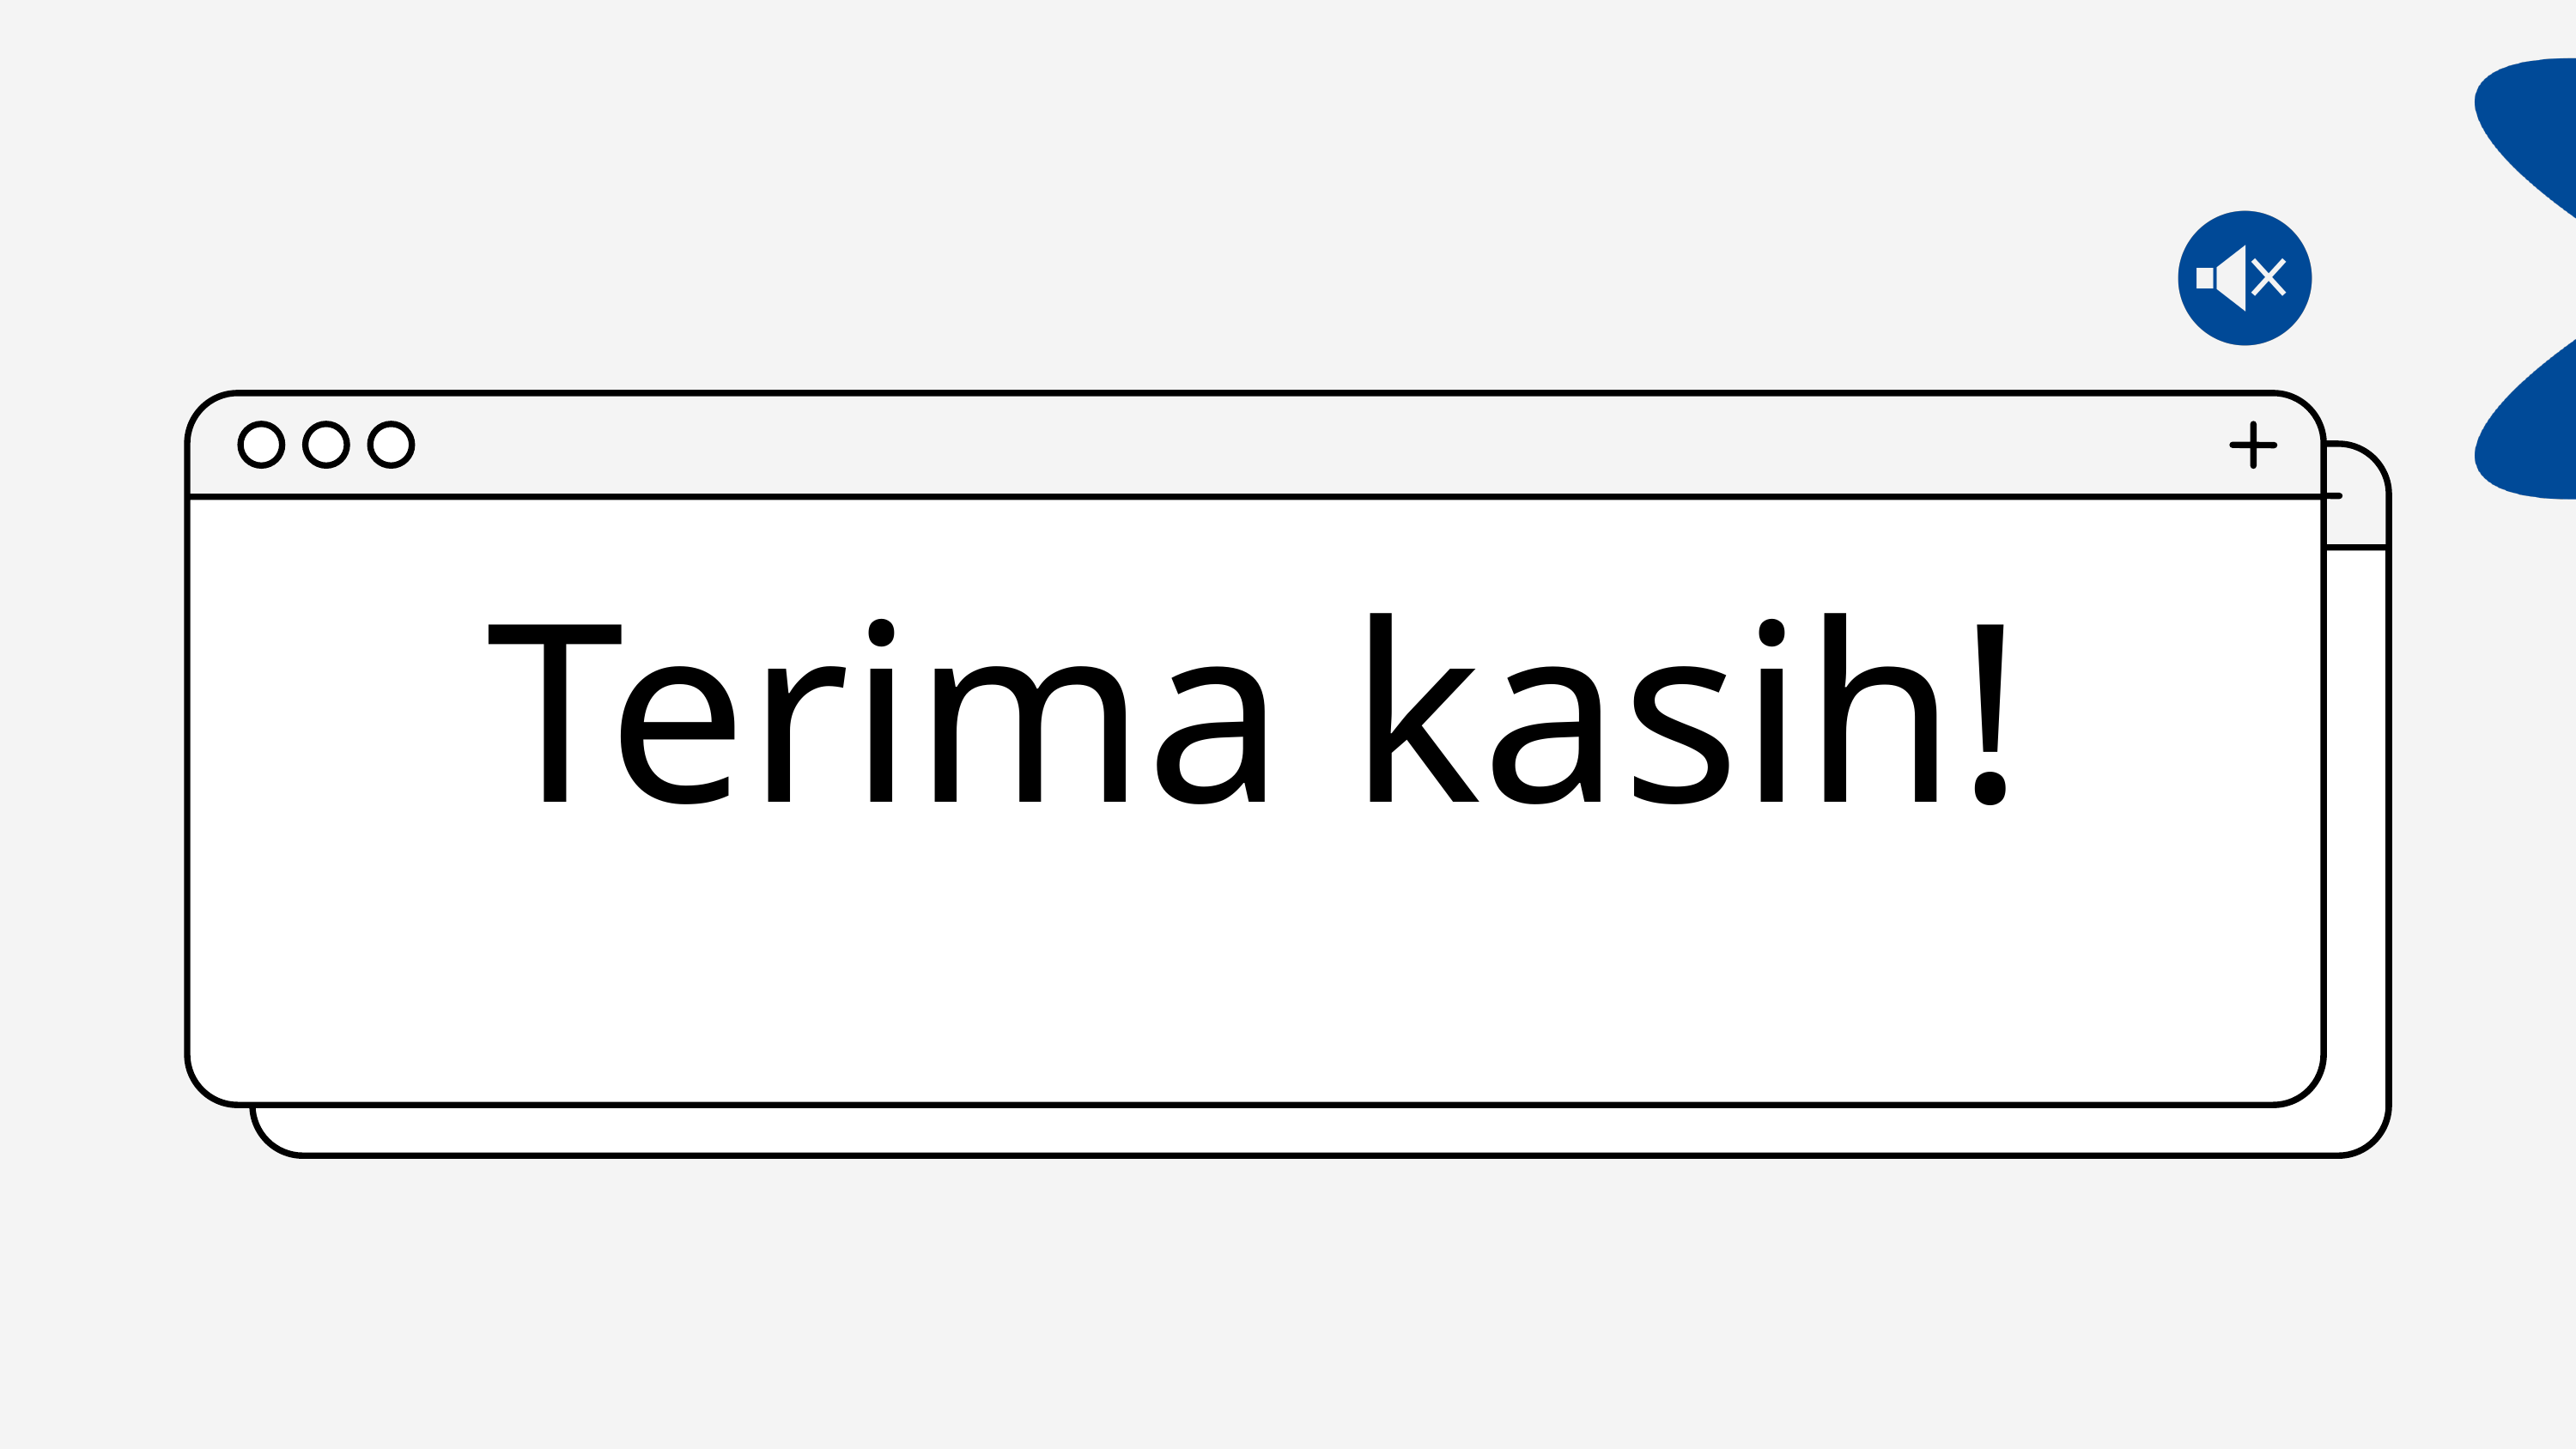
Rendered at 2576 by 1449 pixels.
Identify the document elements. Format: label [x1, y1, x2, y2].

text_box [2431, 39, 2576, 518]
text_box [184, 389, 2392, 1160]
text_box [265, 568, 2245, 997]
text_box [2178, 210, 2312, 346]
